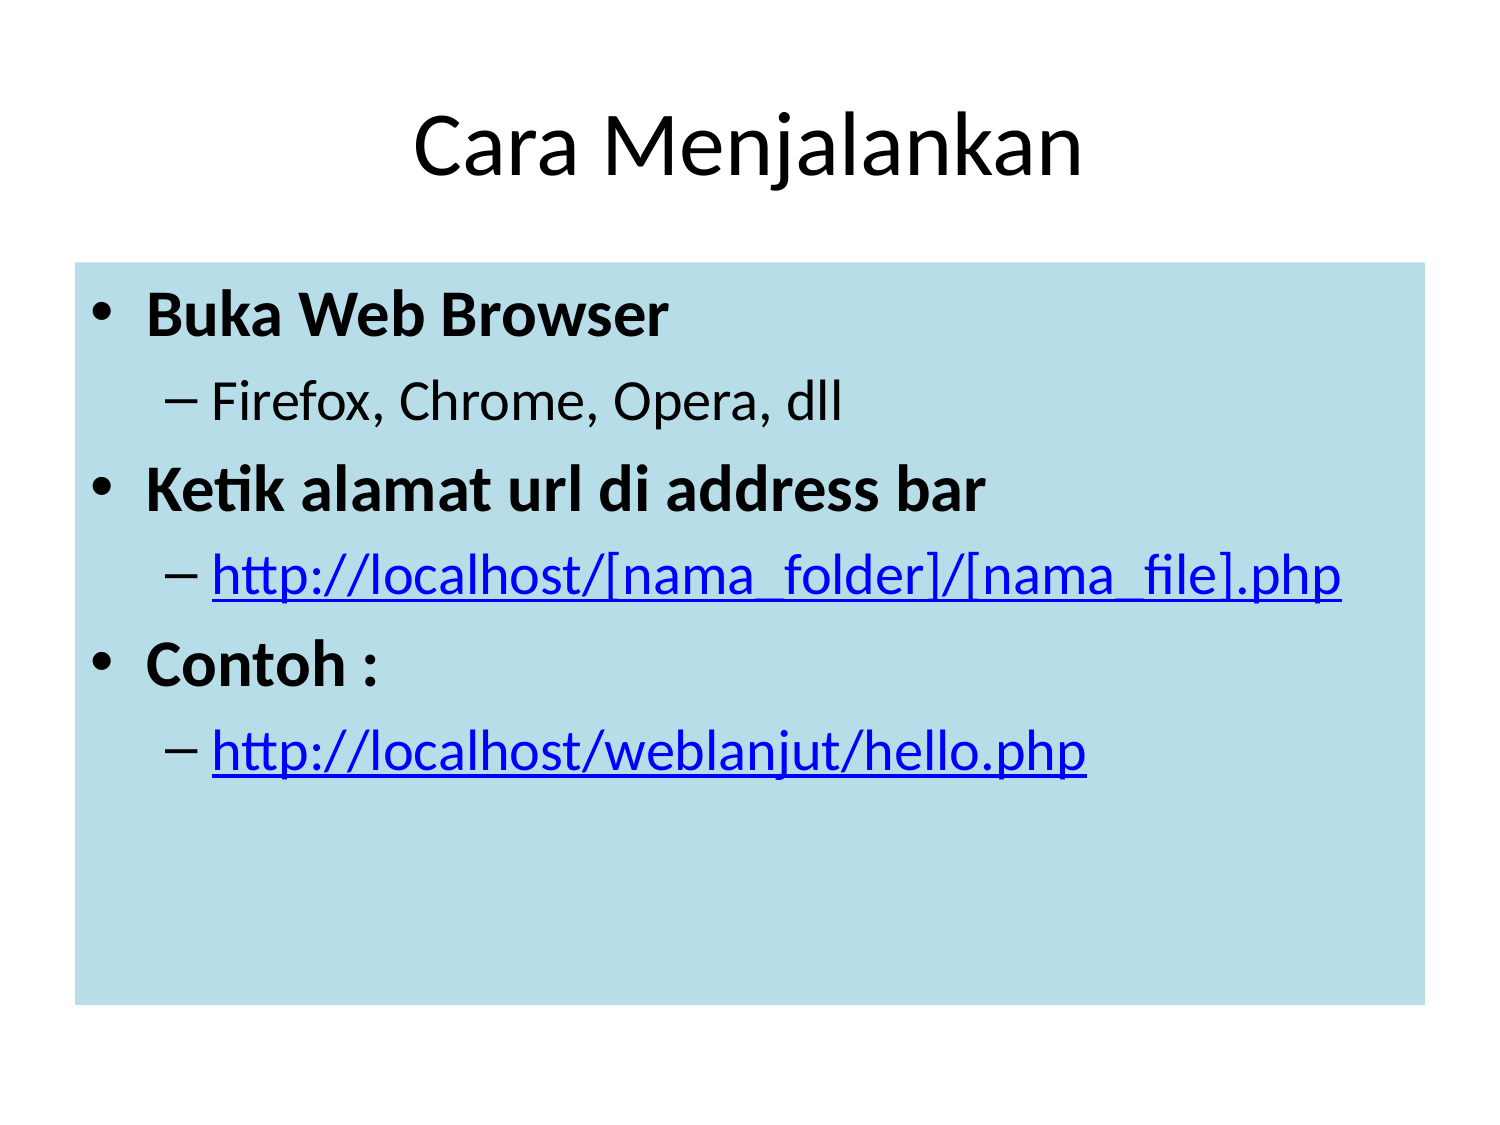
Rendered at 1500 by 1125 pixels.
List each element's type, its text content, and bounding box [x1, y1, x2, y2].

title Cara Menjalankan [75, 45, 1425, 233]
list Buka Web Browser Firefox, Chrome, Opera, dll Ketik alamat url di address bar http://localhost/[nama_folder]/[nama_file].php Contoh : http://localhost/weblanjut/hello.php [75, 262, 1425, 1005]
